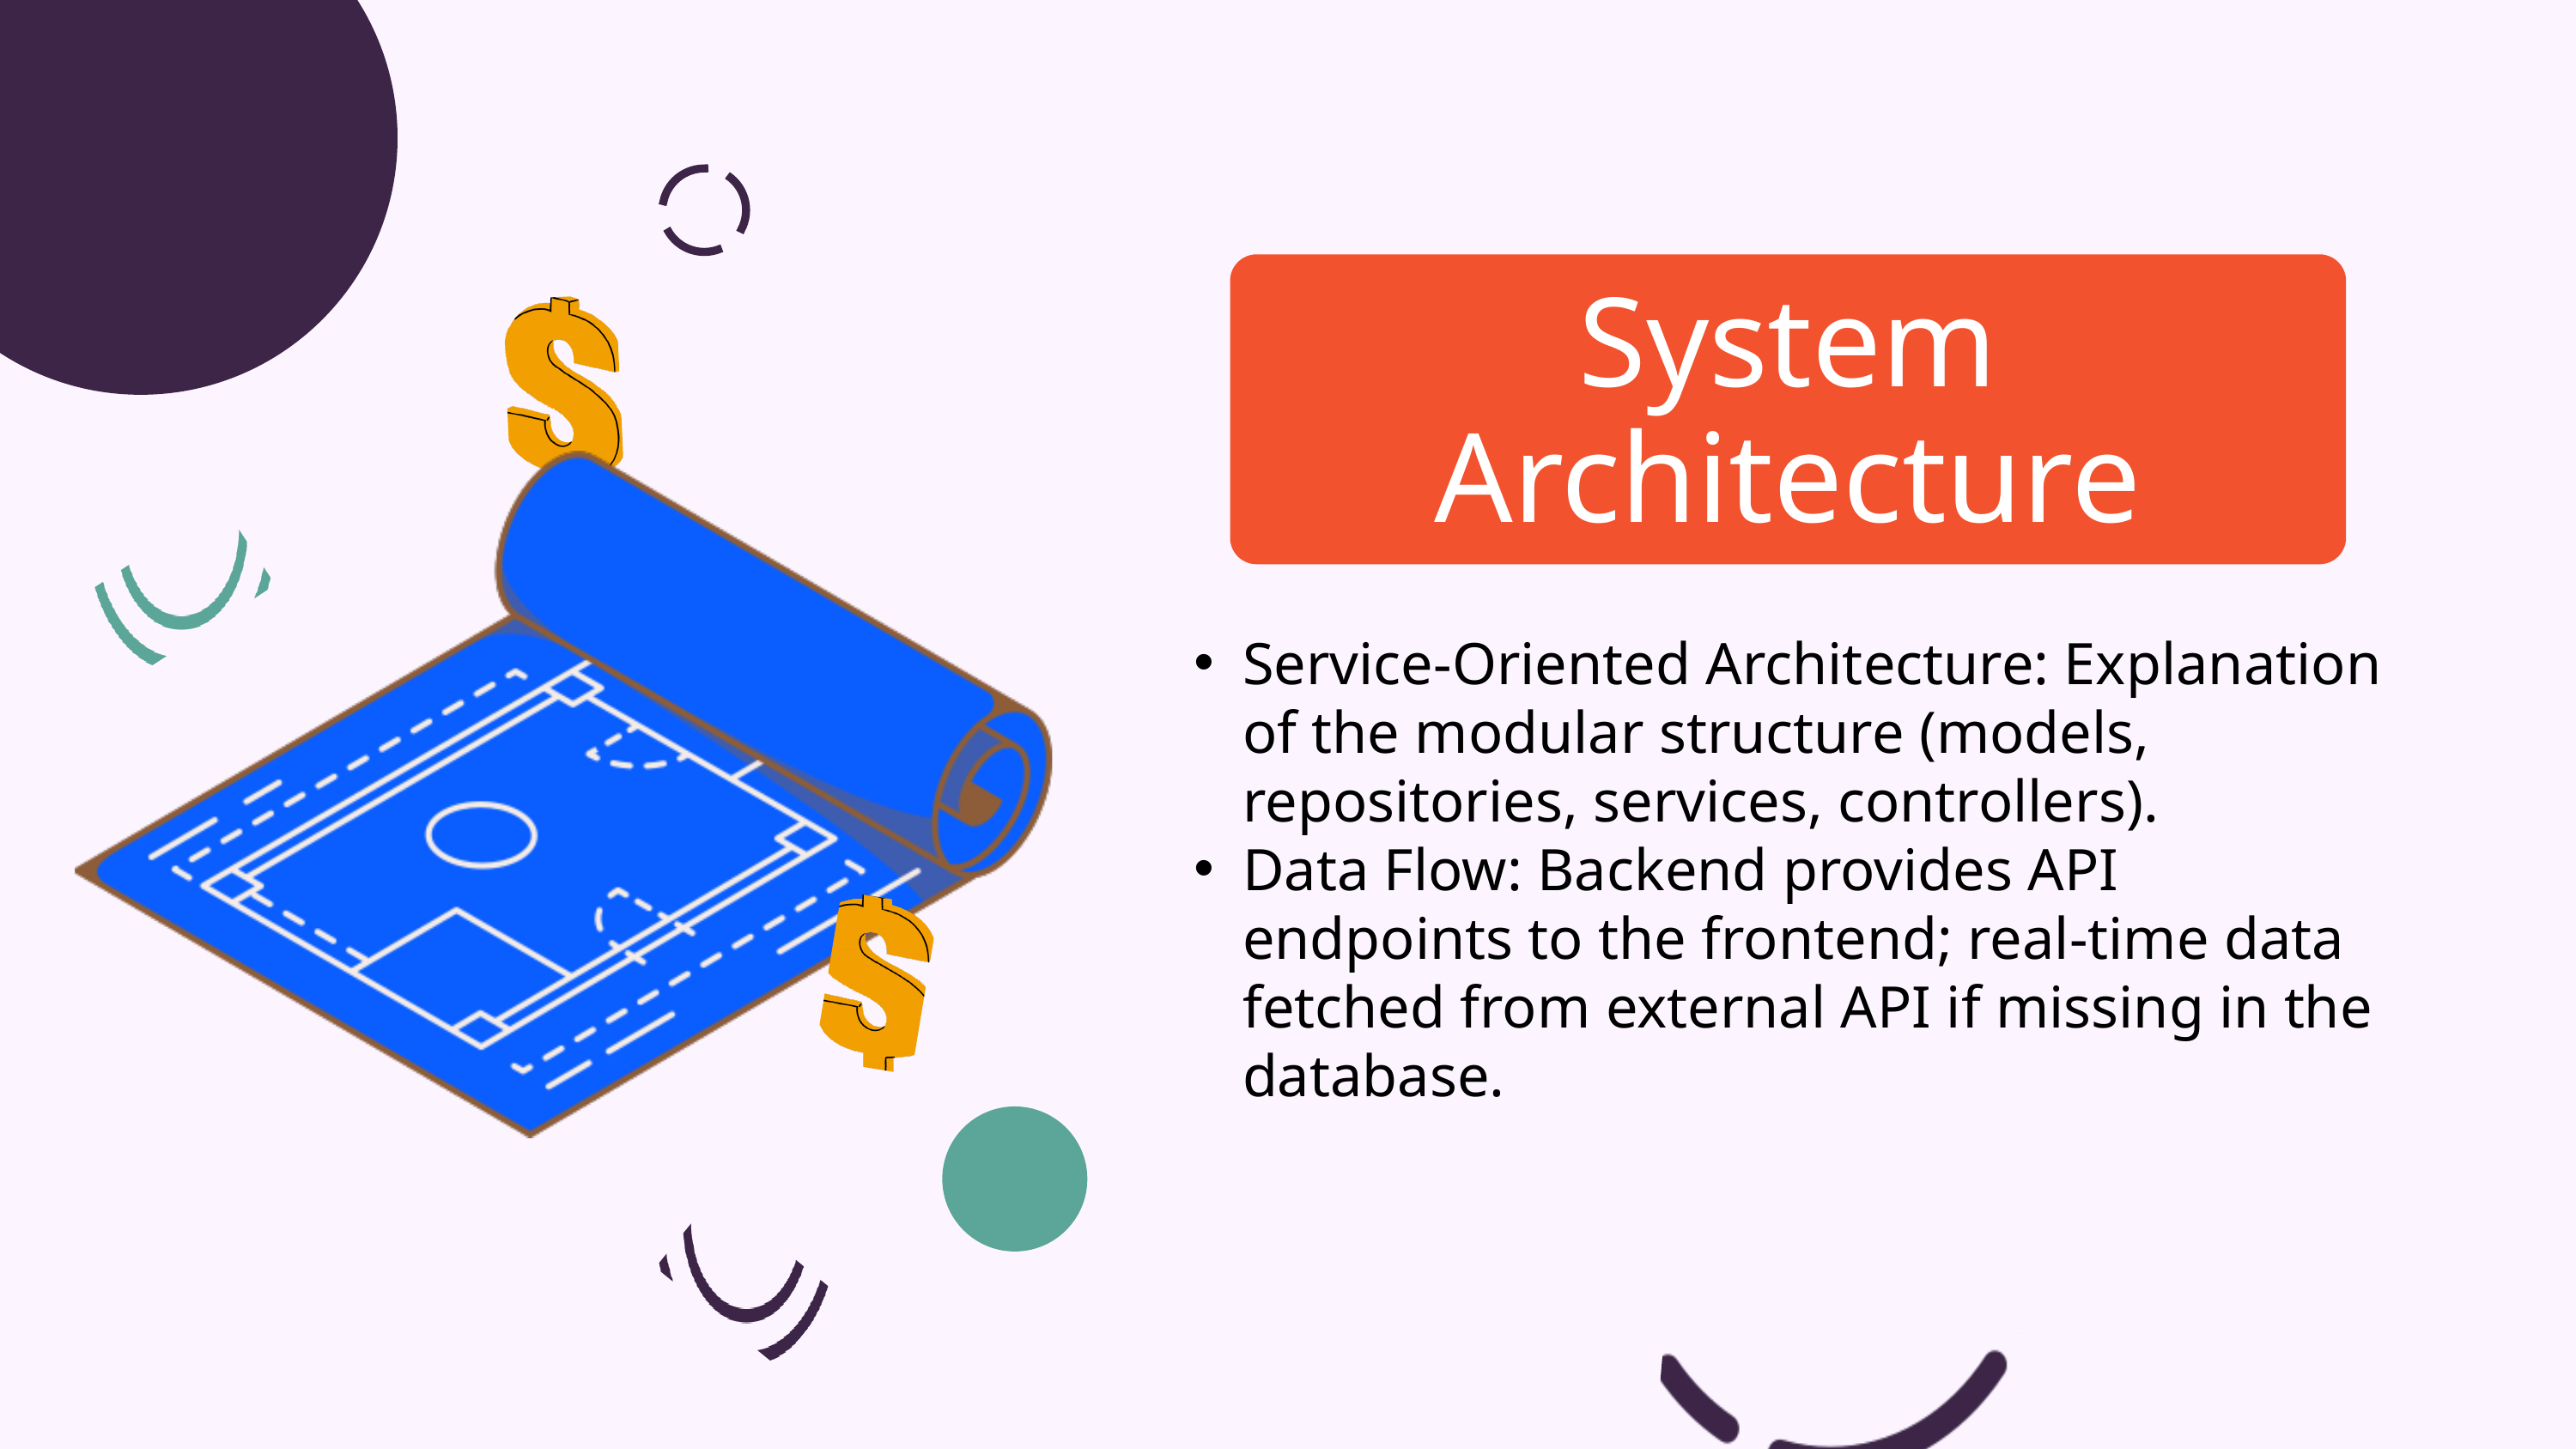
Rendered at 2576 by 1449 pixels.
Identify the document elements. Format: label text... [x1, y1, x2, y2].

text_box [662, 167, 747, 252]
text_box [813, 890, 939, 1076]
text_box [942, 1106, 1088, 1252]
text_box [502, 294, 623, 450]
text_box [75, 450, 1053, 1138]
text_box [0, 0, 398, 396]
text_box [1655, 1303, 2036, 1449]
text_box [655, 1194, 837, 1367]
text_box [1230, 254, 2347, 565]
text_box Service-Oriented Architecture: Explanation of the modular structure (models, repositories, services, controllers). Data Flow: Backend provides API endpoints to the frontend; real-time data fetched from external API if missing in the database. [1145, 627, 2385, 1177]
